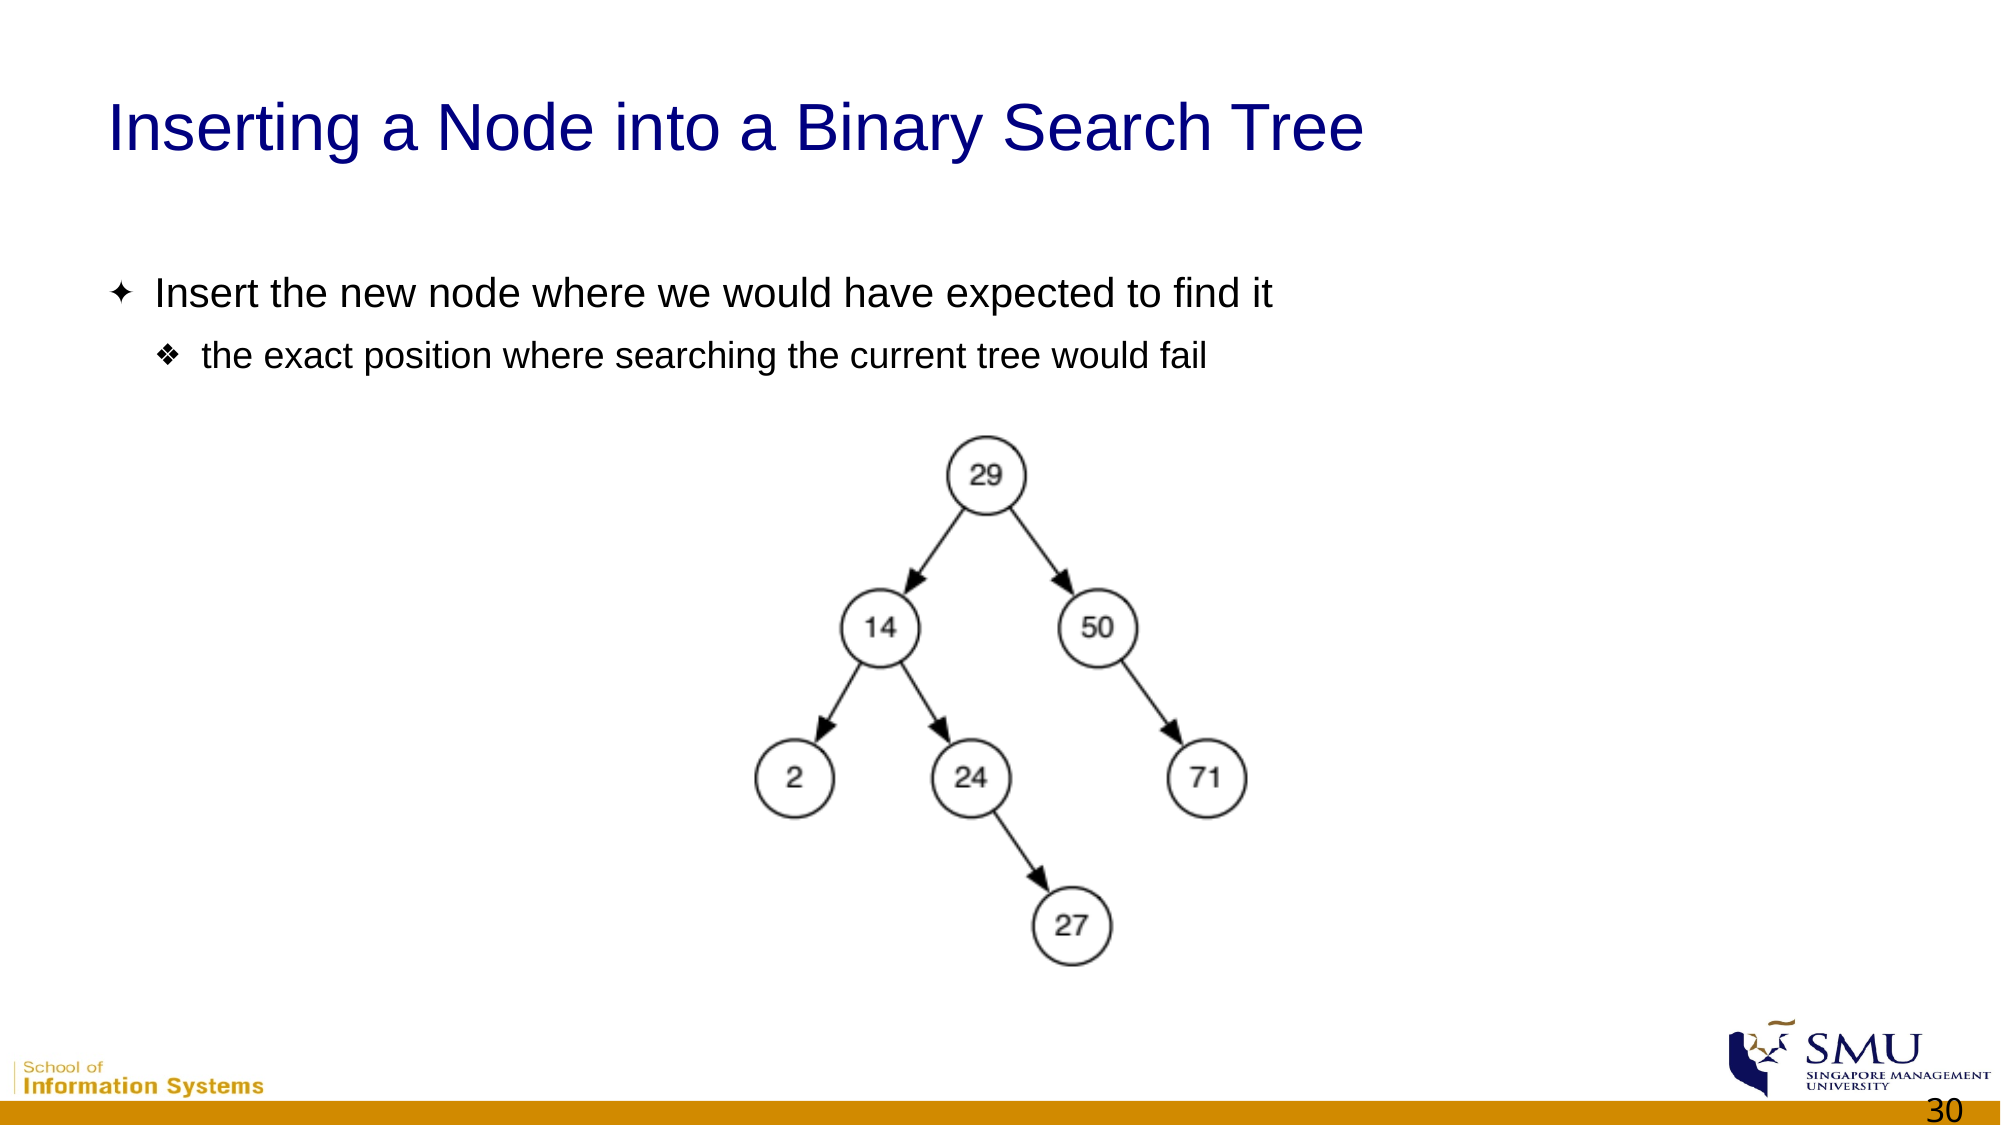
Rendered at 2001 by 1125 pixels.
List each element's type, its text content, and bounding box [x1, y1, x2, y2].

list Insert the new node where we would have expected to find it the exact position where searching the current tree would fail [99, 258, 1850, 1045]
picture [1724, 1012, 1995, 1100]
title Inserting a Node into a Binary Search Tree [99, 29, 1850, 218]
picture [751, 432, 1249, 967]
picture [6, 1050, 267, 1100]
